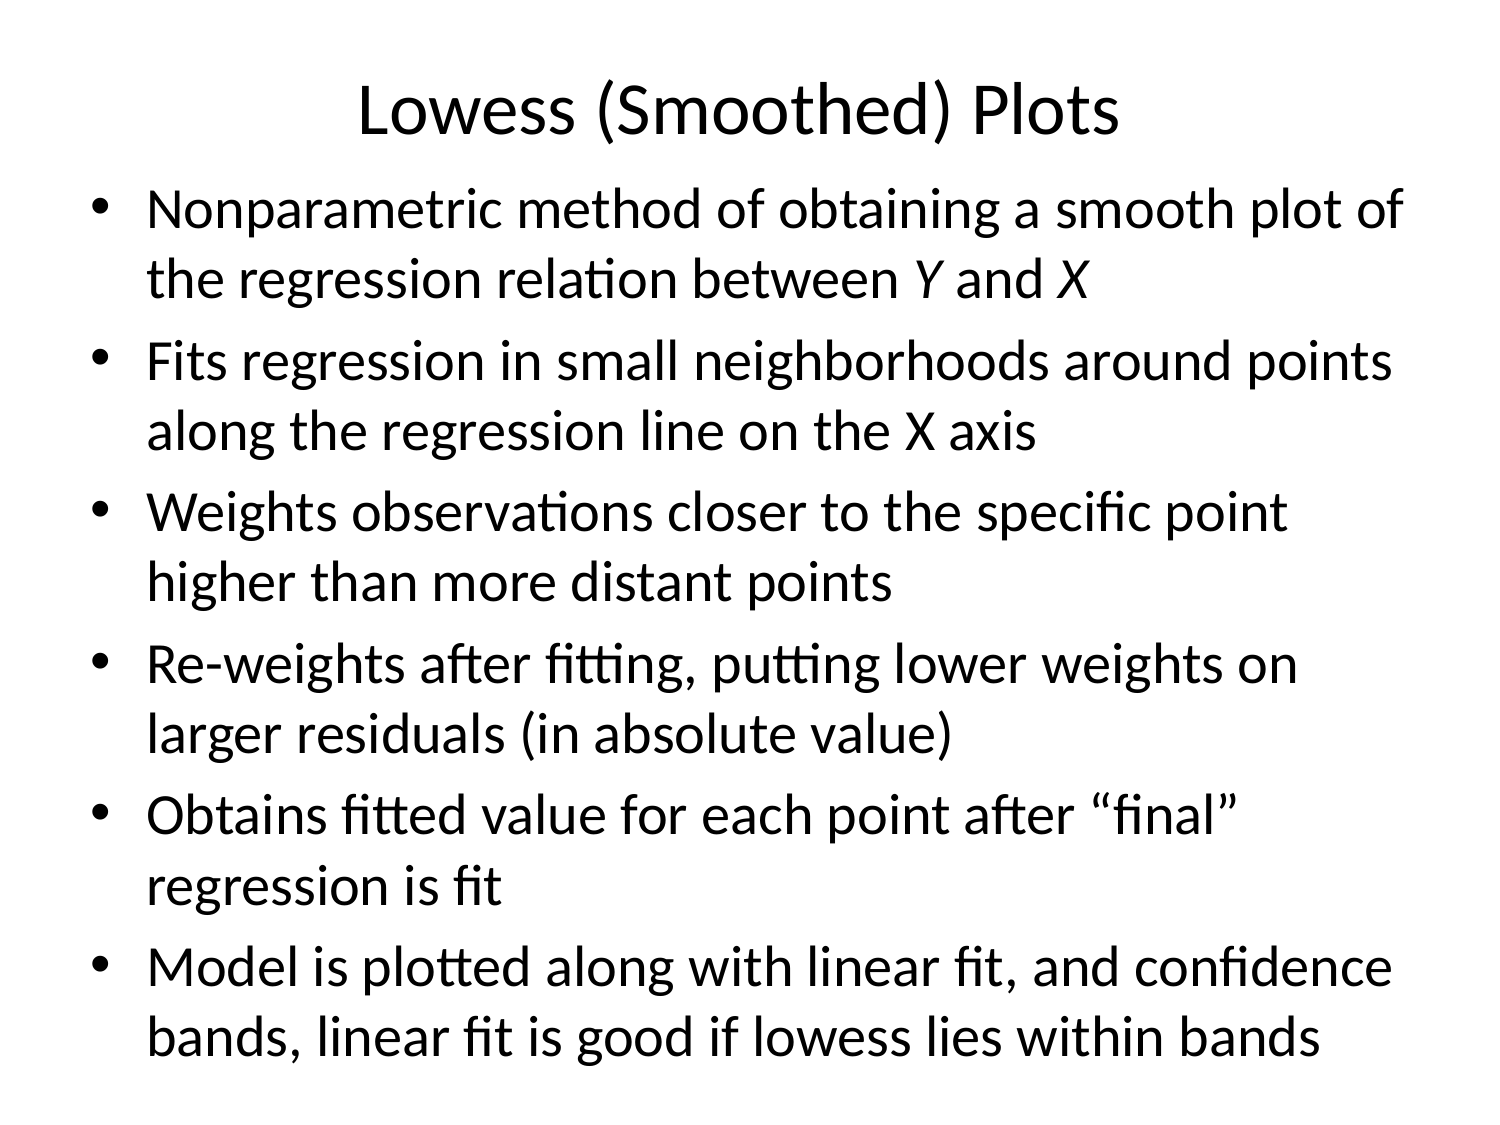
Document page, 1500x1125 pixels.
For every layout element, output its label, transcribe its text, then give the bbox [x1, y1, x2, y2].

list Nonparametric method of obtaining a smooth plot of the regression relation between Y and X Fits regression in small neighborhoods around points along the regression line on the X axis Weights observations closer to the specific point higher than more distant points Re-weights after fitting, putting lower weights on larger residuals (in absolute value) Obtains fitted value for each point after “final” regression is fit Model is plotted along with linear fit, and confidence bands, linear fit is good if lowess lies within bands [75, 162, 1425, 1100]
title Lowess (Smoothed) Plots [75, 45, 1425, 150]
